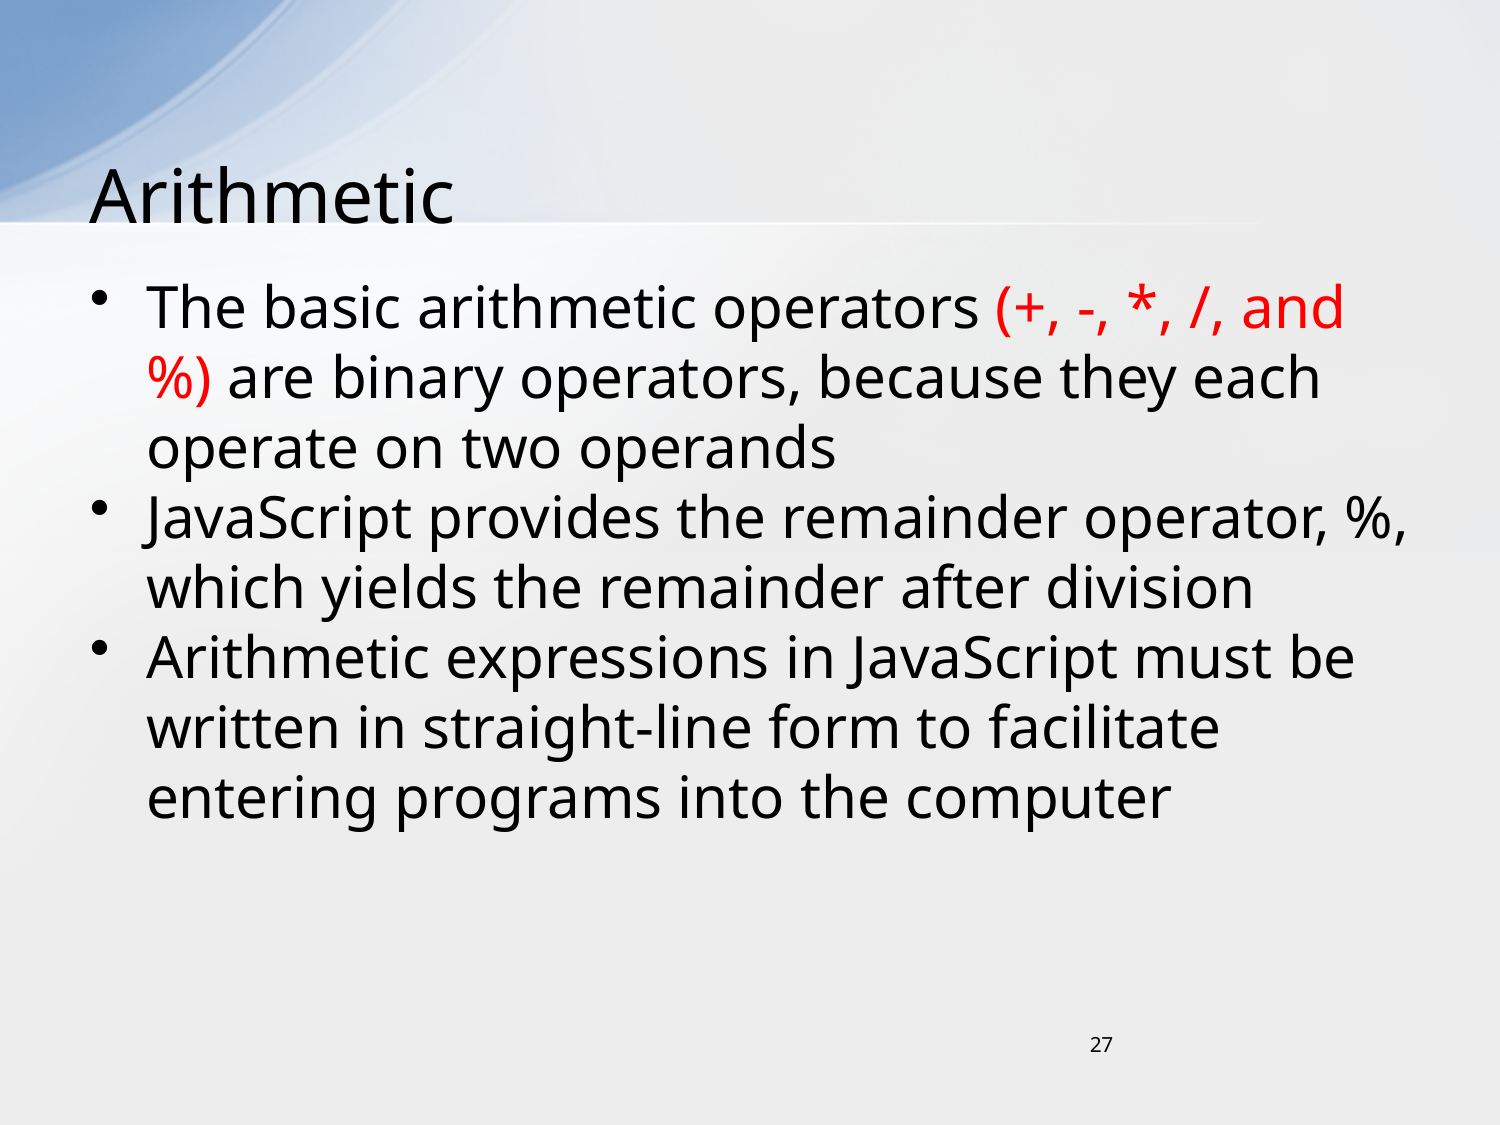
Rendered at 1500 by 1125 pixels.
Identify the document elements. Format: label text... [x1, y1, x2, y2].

list The basic arithmetic operators (+, -, *, /, and %) are binary operators, because they each operate on two operands JavaScript provides the remainder operator, %, which yields the remainder after division Arithmetic expressions in JavaScript must be written in straight-line form to facilitate entering programs into the computer [75, 262, 1425, 1005]
slide_number 27 [1074, 1024, 1425, 1103]
picture [0, 0, 1500, 1125]
title Arithmetic [75, 58, 1425, 247]
